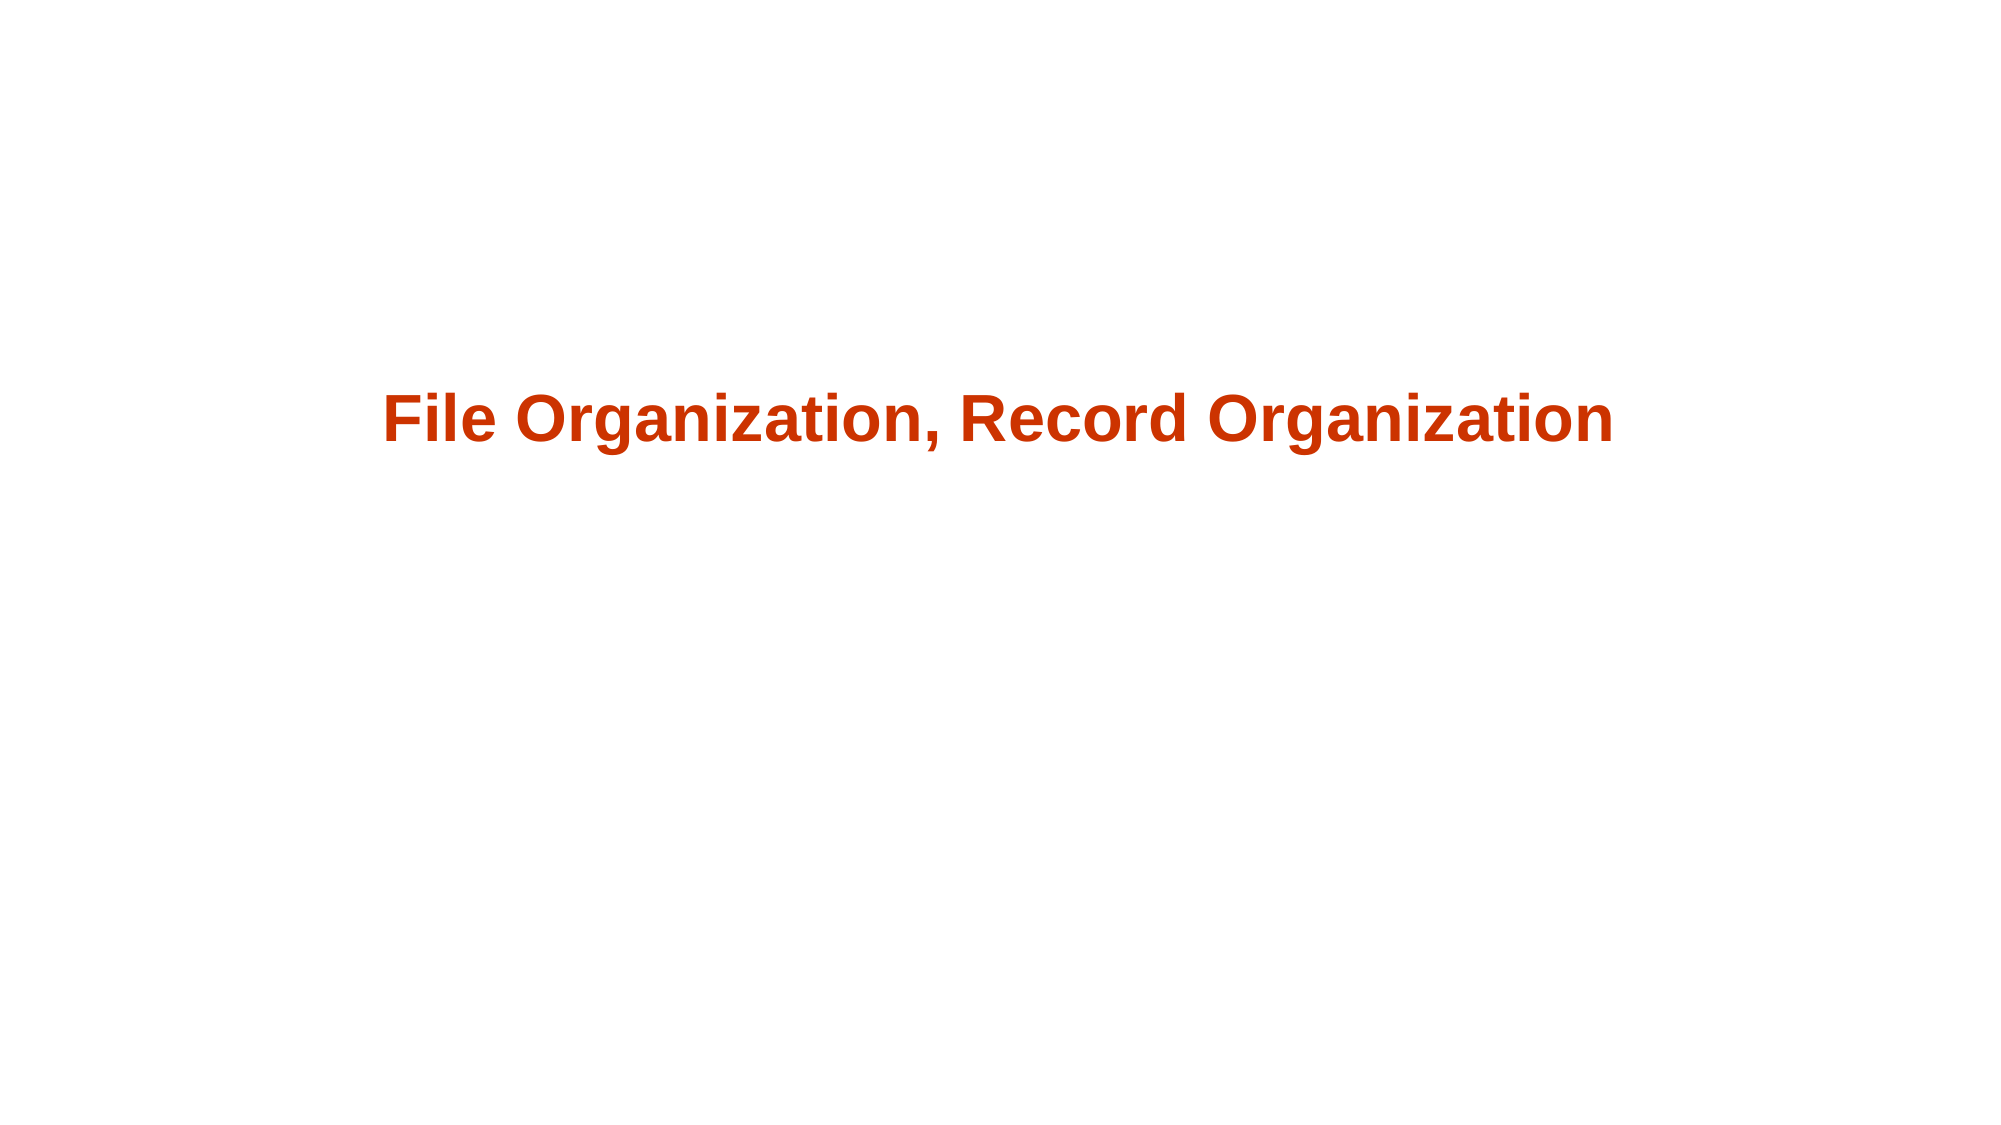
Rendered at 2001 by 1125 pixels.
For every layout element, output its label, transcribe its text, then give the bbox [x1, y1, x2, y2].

title File Organization, Record Organization [362, 349, 1638, 463]
